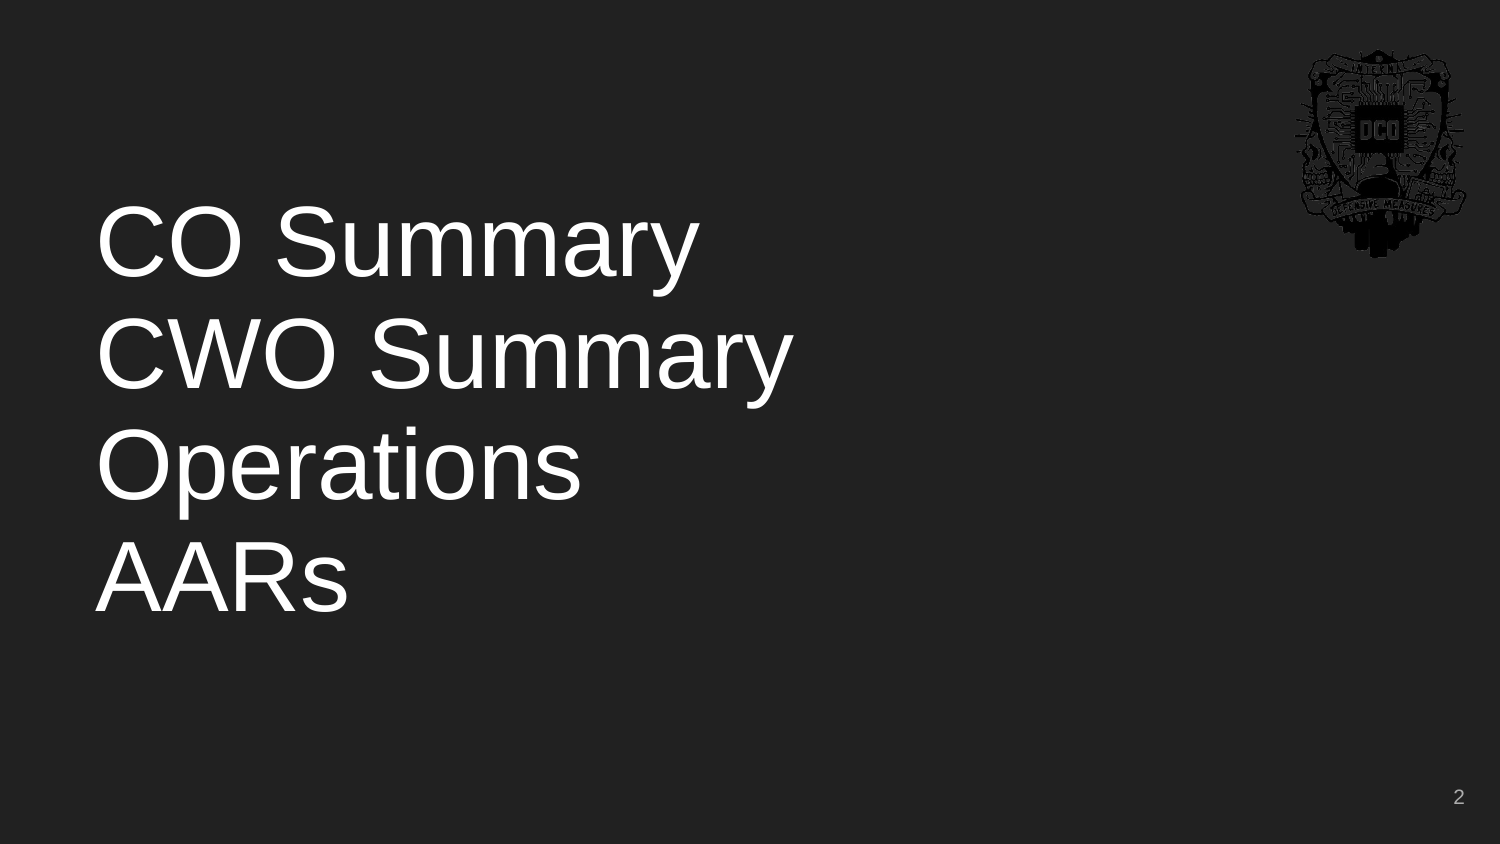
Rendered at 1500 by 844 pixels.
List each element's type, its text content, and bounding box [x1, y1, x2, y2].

picture [1261, 0, 1500, 309]
slide_number ‹#› [1389, 764, 1480, 830]
title CO Summary CWO Summary Operations AARs [80, 73, 1125, 745]
